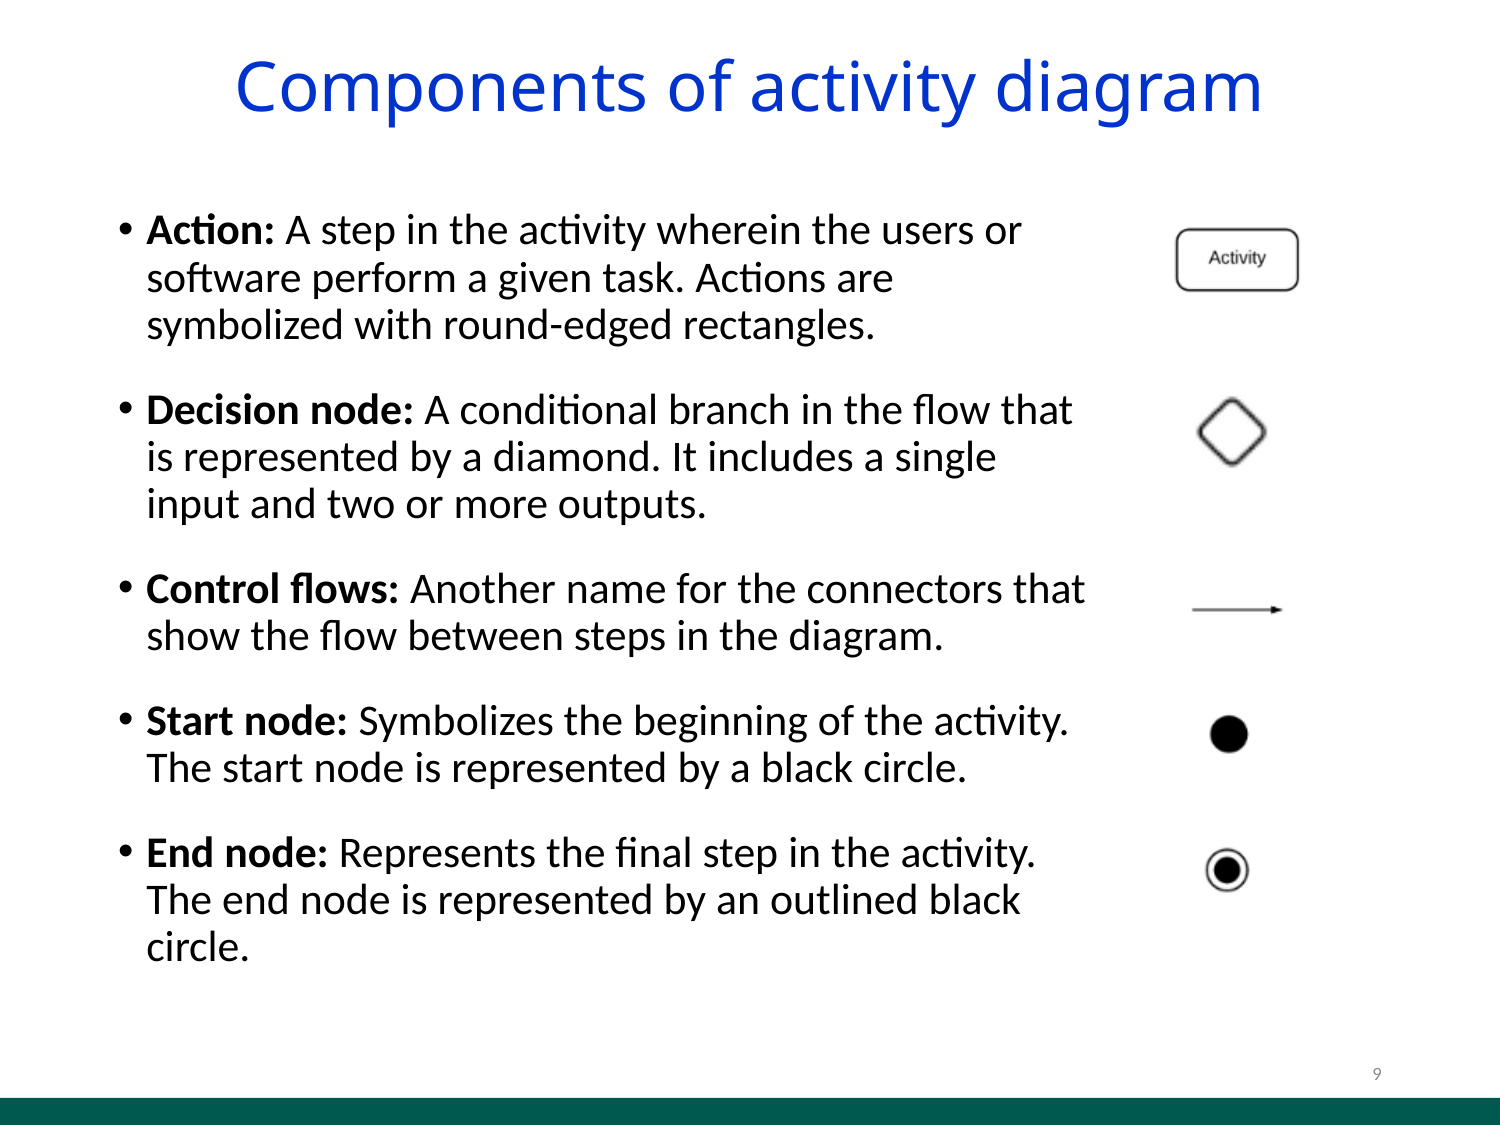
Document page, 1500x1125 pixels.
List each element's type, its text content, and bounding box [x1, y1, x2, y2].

slide_number 9 [1059, 1042, 1397, 1103]
picture [1186, 389, 1282, 477]
list Action: A step in the activity wherein the users or software perform a given task. Actions are symbolized with round-edged rectangles. Decision node: A conditional branch in the flow that is represented by a diamond. It includes a single input and two or more outputs. Control flows: Another name for the connectors that show the flow between steps in the diagram. Start node: Symbolizes the beginning of the activity. The start node is represented by a black circle. End node: Represents the final step in the activity. The end node is represented by an outlined black circle. [103, 199, 1102, 1014]
picture [1202, 845, 1254, 896]
title Components of activity diagram [103, 18, 1397, 160]
picture [1185, 602, 1290, 620]
picture [1202, 711, 1254, 760]
picture [1172, 225, 1303, 295]
